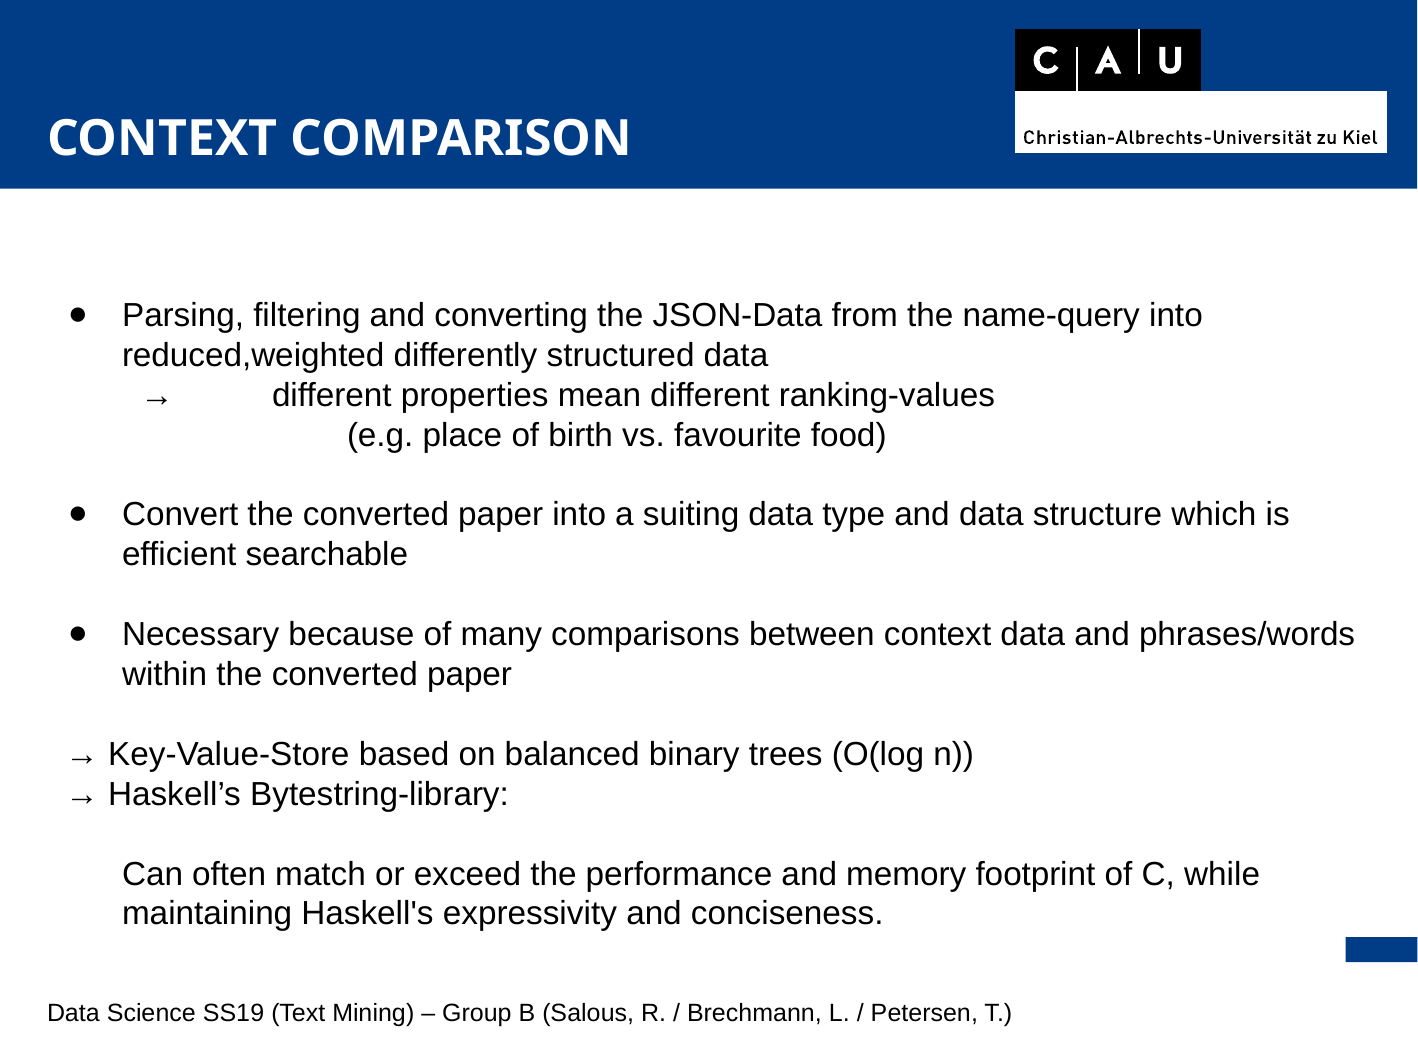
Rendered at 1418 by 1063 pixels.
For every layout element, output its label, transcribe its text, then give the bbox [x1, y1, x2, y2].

text_box Data Science SS19 (Text Mining) – Group B (Salous, R. / Brechmann, L. / Petersen, T.) [47, 979, 1370, 1027]
text_box CONTEXT COMPARISON [47, 23, 981, 166]
text_box Parsing, filtering and converting the JSON-Data from the name-query into reduced,weighted differently structured data → different properties mean different ranking-values (e.g. place of birth vs. favourite food) Convert the converted paper into a suiting data type and data structure which is efficient searchable Necessary because of many comparisons between context data and phrases/words within the converted paper → Key-Value-Store based on balanced binary trees (O(log n)) → Haskell’s Bytestring-library: Can often match or exceed the performance and memory footprint of C, while maintaining Haskell's expressivity and conciseness. [47, 247, 1370, 969]
